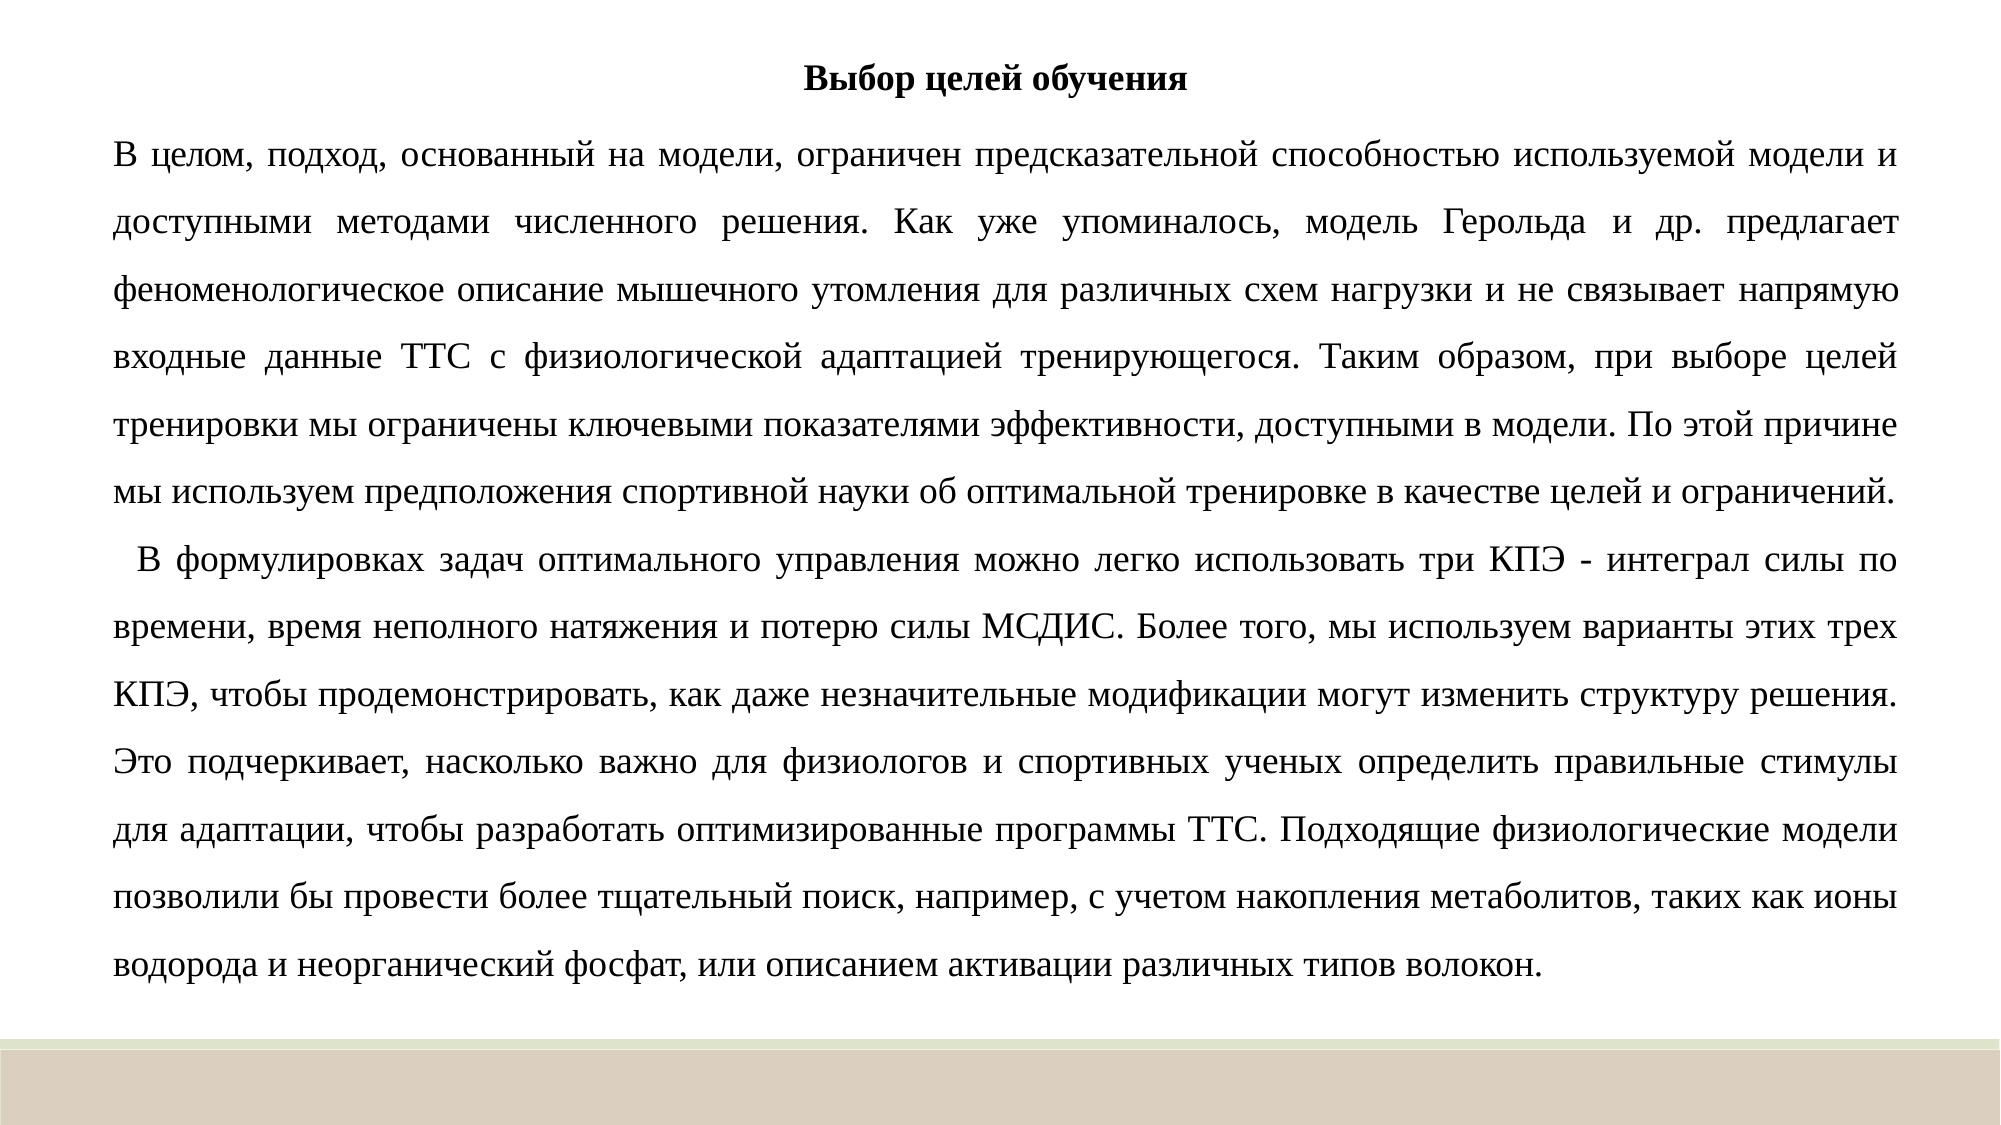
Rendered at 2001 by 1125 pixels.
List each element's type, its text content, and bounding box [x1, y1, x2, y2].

text_box В целом, подход, основанный на модели, ограничен предсказательной способностью используемой модели и доступными методами численного решения. Как уже упоминалось, модель Герольда и др. предлагает феноменологическое описание мышечного утомления для различных схем нагрузки и не связывает напрямую входные данные ТТС с физиологической адаптацией тренирующегося. Таким образом, при выборе целей тренировки мы ограничены ключевыми показателями эффективности, доступными в модели. По этой причине мы используем предположения спортивной науки об оптимальной тренировке в качестве целей и ограничений. В формулировках задач оптимального управления можно легко использовать три КПЭ - интеграл силы по времени, время неполного натяжения и потерю силы МСДИС. Более того, мы используем варианты этих трех КПЭ, чтобы продемонстрировать, как даже незначительные модификации могут изменить структуру решения. Это подчеркивает, насколько важно для физиологов и спортивных ученых определить правильные стимулы для адаптации, чтобы разработать оптимизированные программы ТТС. Подходящие физиологические модели позволили бы провести более тщательный поиск, например, с учетом накопления метаболитов, таких как ионы водорода и неорганический фосфат, или описанием активации различных типов волокон. [81, 99, 1919, 992]
text_box Выбор целей обучения [788, 23, 1211, 99]
